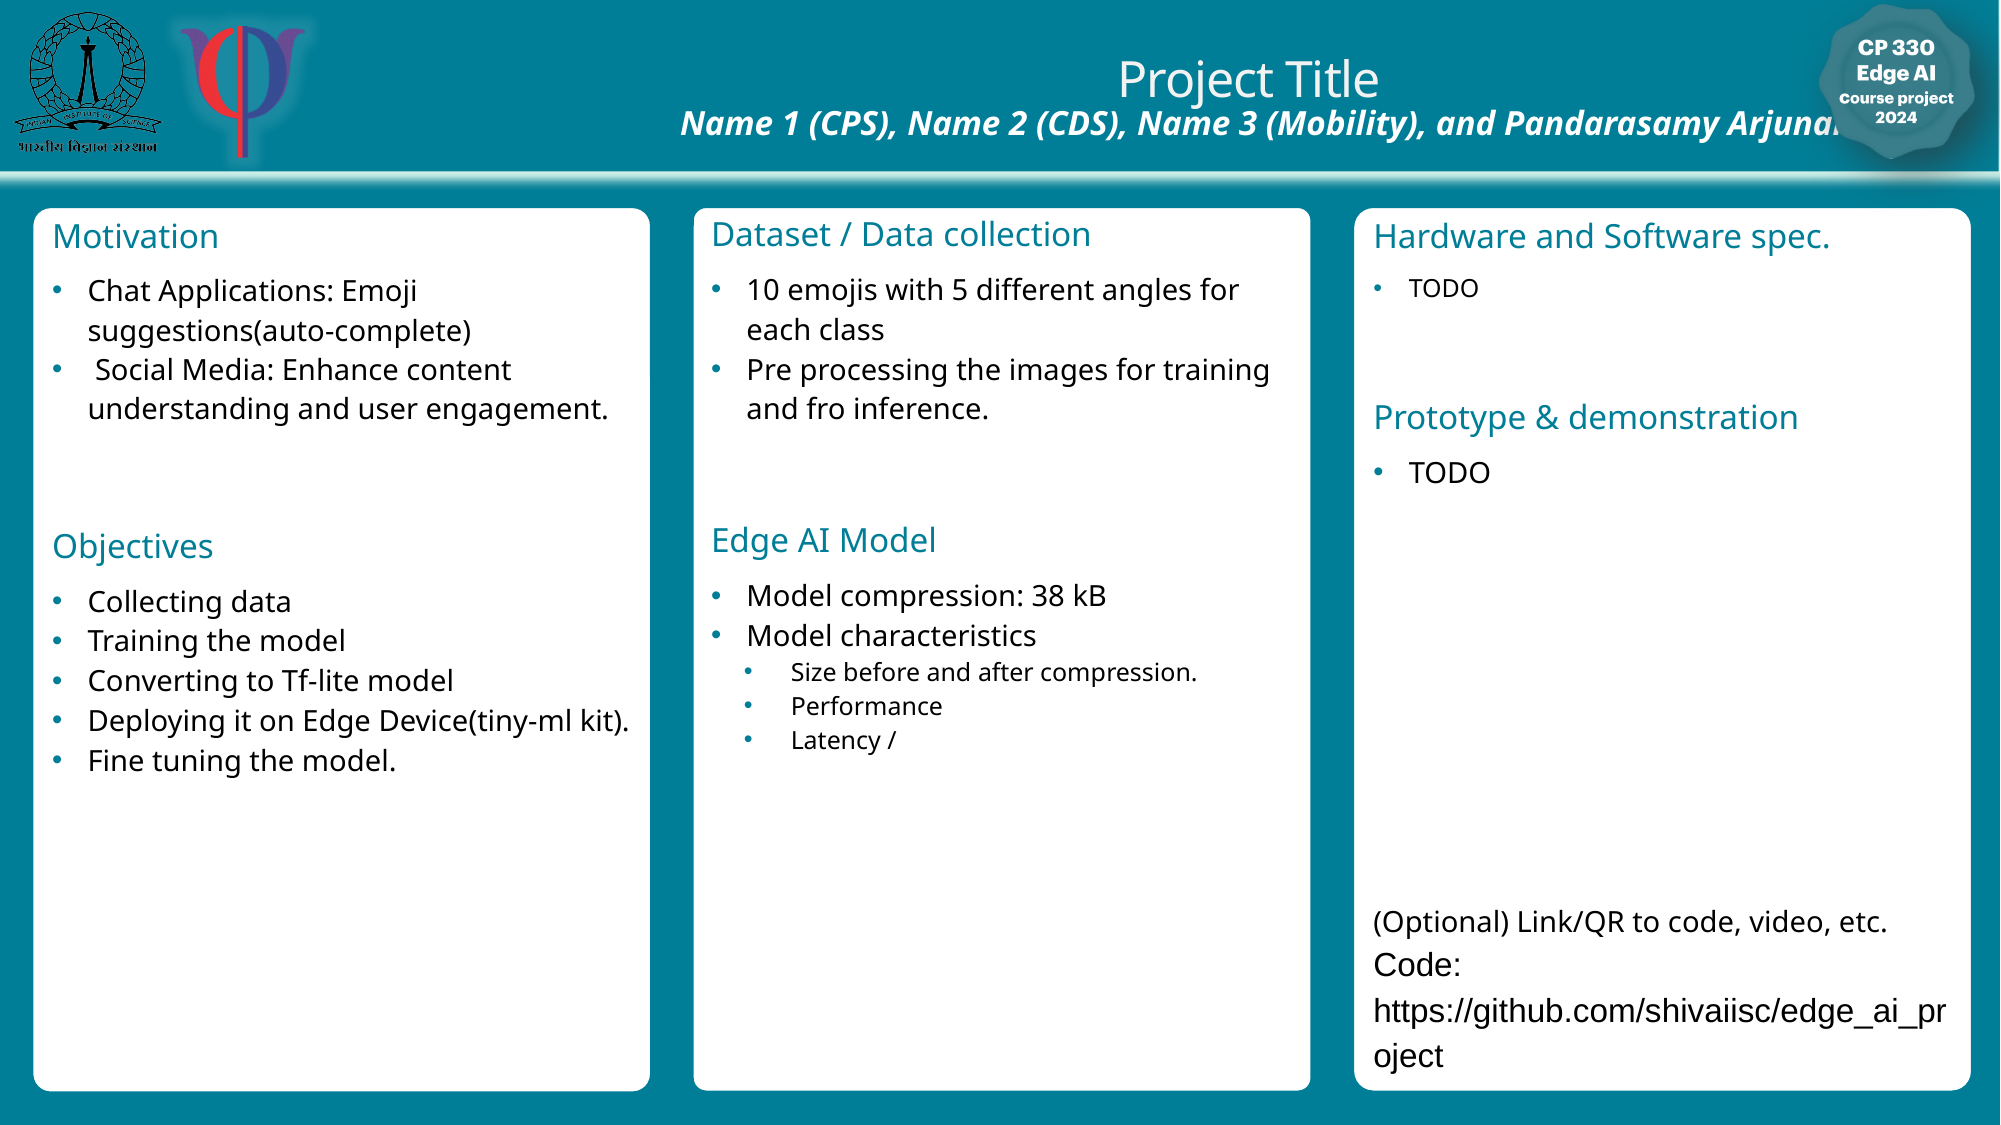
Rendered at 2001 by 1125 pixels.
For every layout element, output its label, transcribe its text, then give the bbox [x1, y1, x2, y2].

picture [6, 0, 312, 161]
text_box [0, 0, 1799, 174]
text_box Hardware and Software spec. TODO Prototype & demonstration TODO (Optional) Link/QR to code, video, etc. Code: https://github.com/shivaiisc/edge_ai_project [1352, 206, 1973, 1093]
list Name 1 (CPS), Name 2 (CDS), Name 3 (Mobility), and Pandarasamy Arjunan [498, 106, 1799, 172]
text_box Dataset / Data collection 10 emojis with 5 different angles for each class Pre processing the images for training and fro inference. Edge AI Model Model compression: 38 kB Model characteristics Size before and after compression. Performance Latency / [692, 206, 1313, 1093]
title Project Title [498, 0, 1807, 106]
text_box Motivation Chat Applications: Emoji suggestions(auto-complete) Social Media: Enhance content understanding and user engagement. Objectives Collecting data Training the model Converting to Tf-lite model Deploying it on Edge Device(tiny-ml kit). Fine tuning the model. [31, 206, 652, 1094]
picture [1812, 0, 1983, 161]
